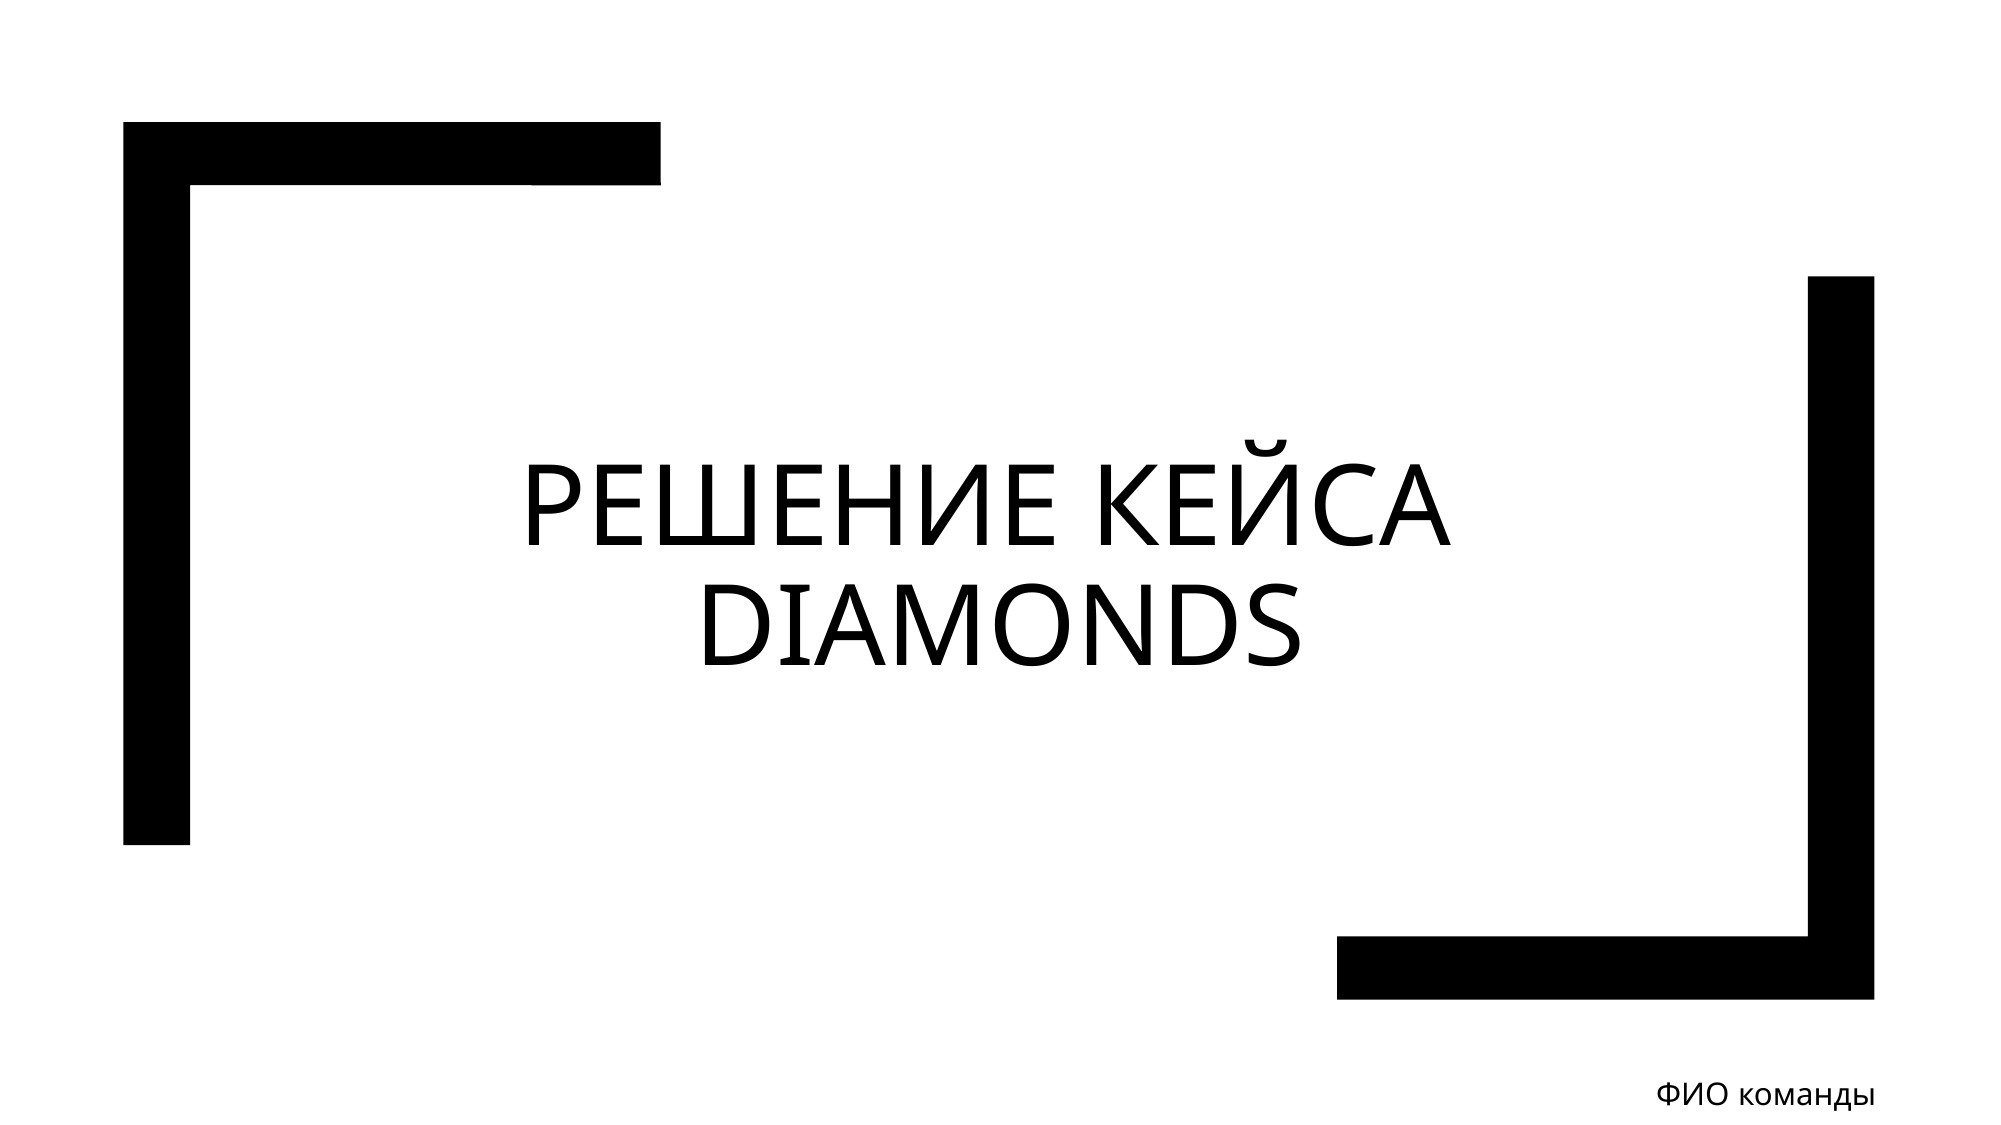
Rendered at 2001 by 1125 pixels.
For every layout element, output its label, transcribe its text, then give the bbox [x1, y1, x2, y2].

title Решение кейса diamonds [249, 427, 1750, 698]
subtitle ФИО команды [1532, 1061, 2000, 1125]
